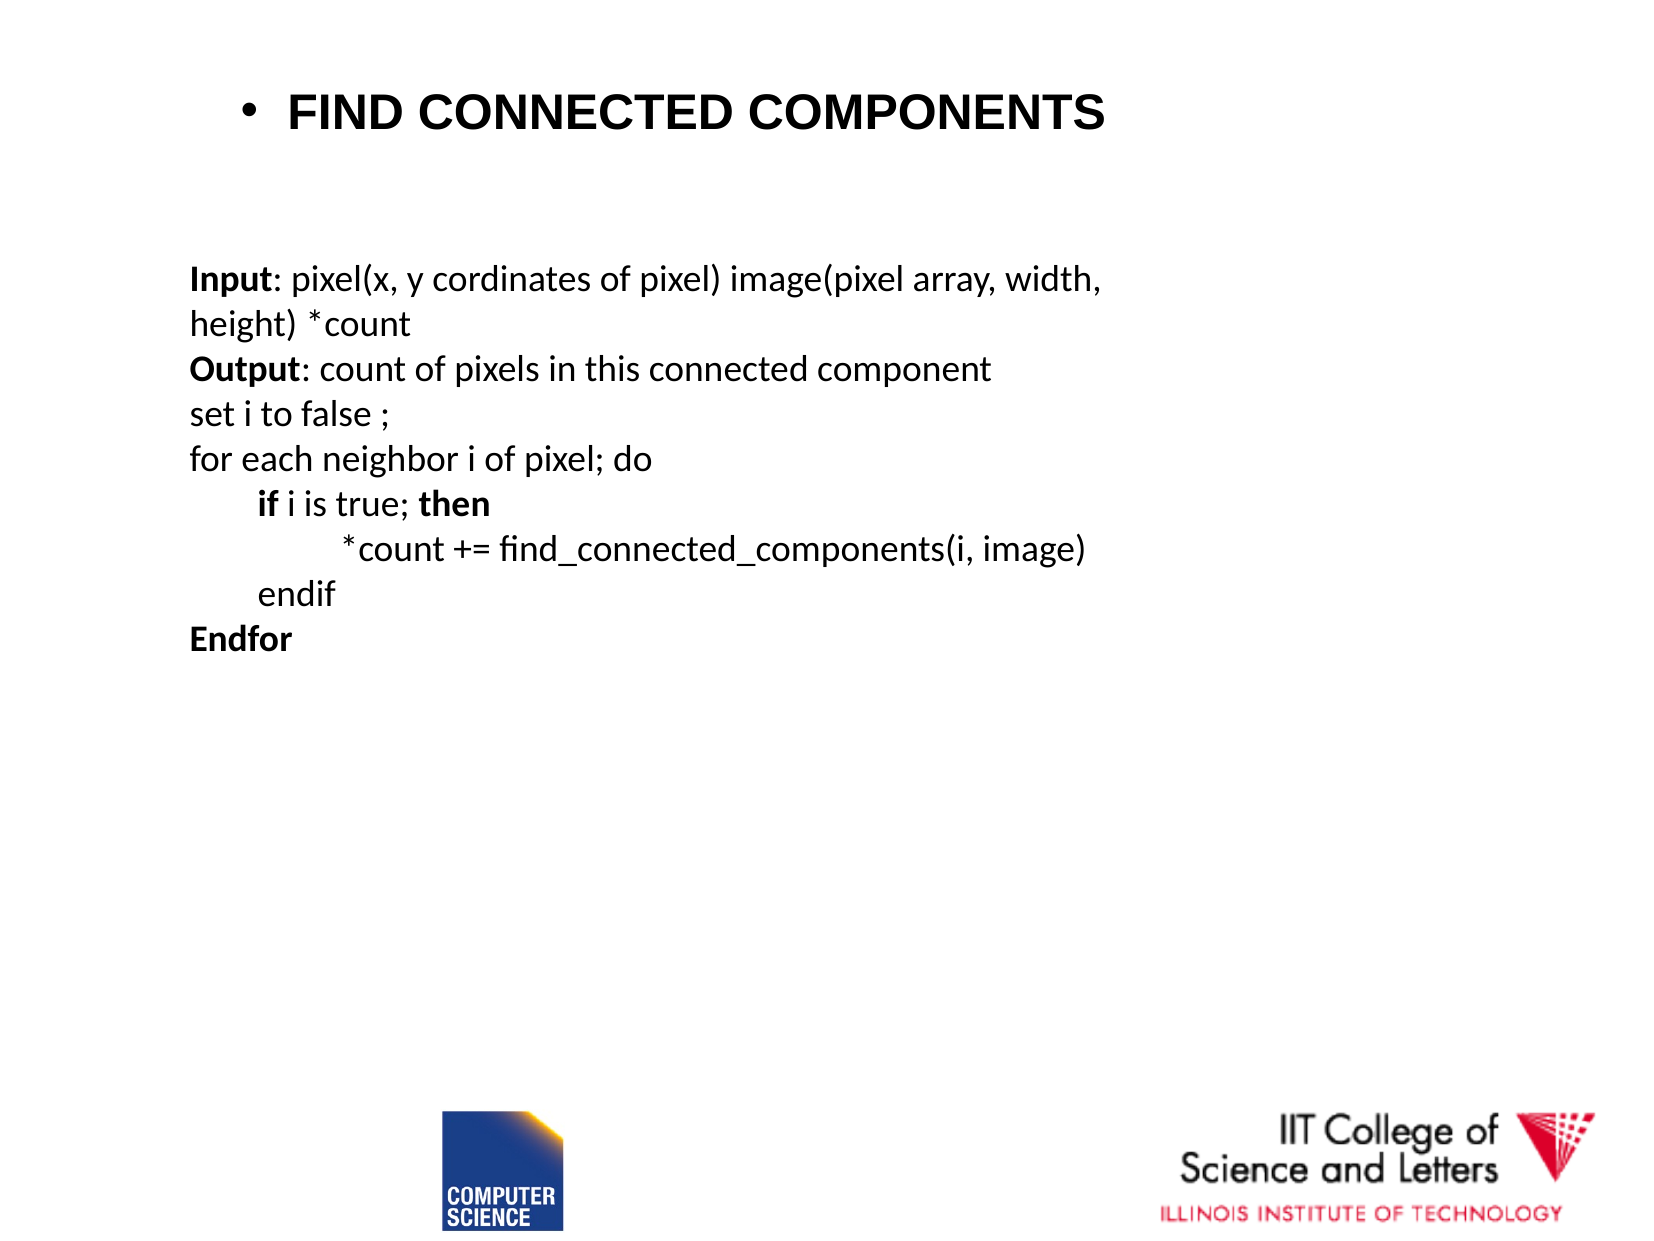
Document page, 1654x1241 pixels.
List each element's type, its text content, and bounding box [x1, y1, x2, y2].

text_box Input: pixel(x, y cordinates of pixel) image(pixel array, width, height) *count Output: count of pixels in this connected component set i to false ; for each neighbor i of pixel; do if i is true; then *count += find_connected_components(i, image) endif Endfor [174, 246, 1224, 712]
picture [440, 1109, 565, 1233]
picture [1019, 1060, 1654, 1241]
text_box FIND CONNECTED COMPONENTS [240, 44, 1455, 175]
